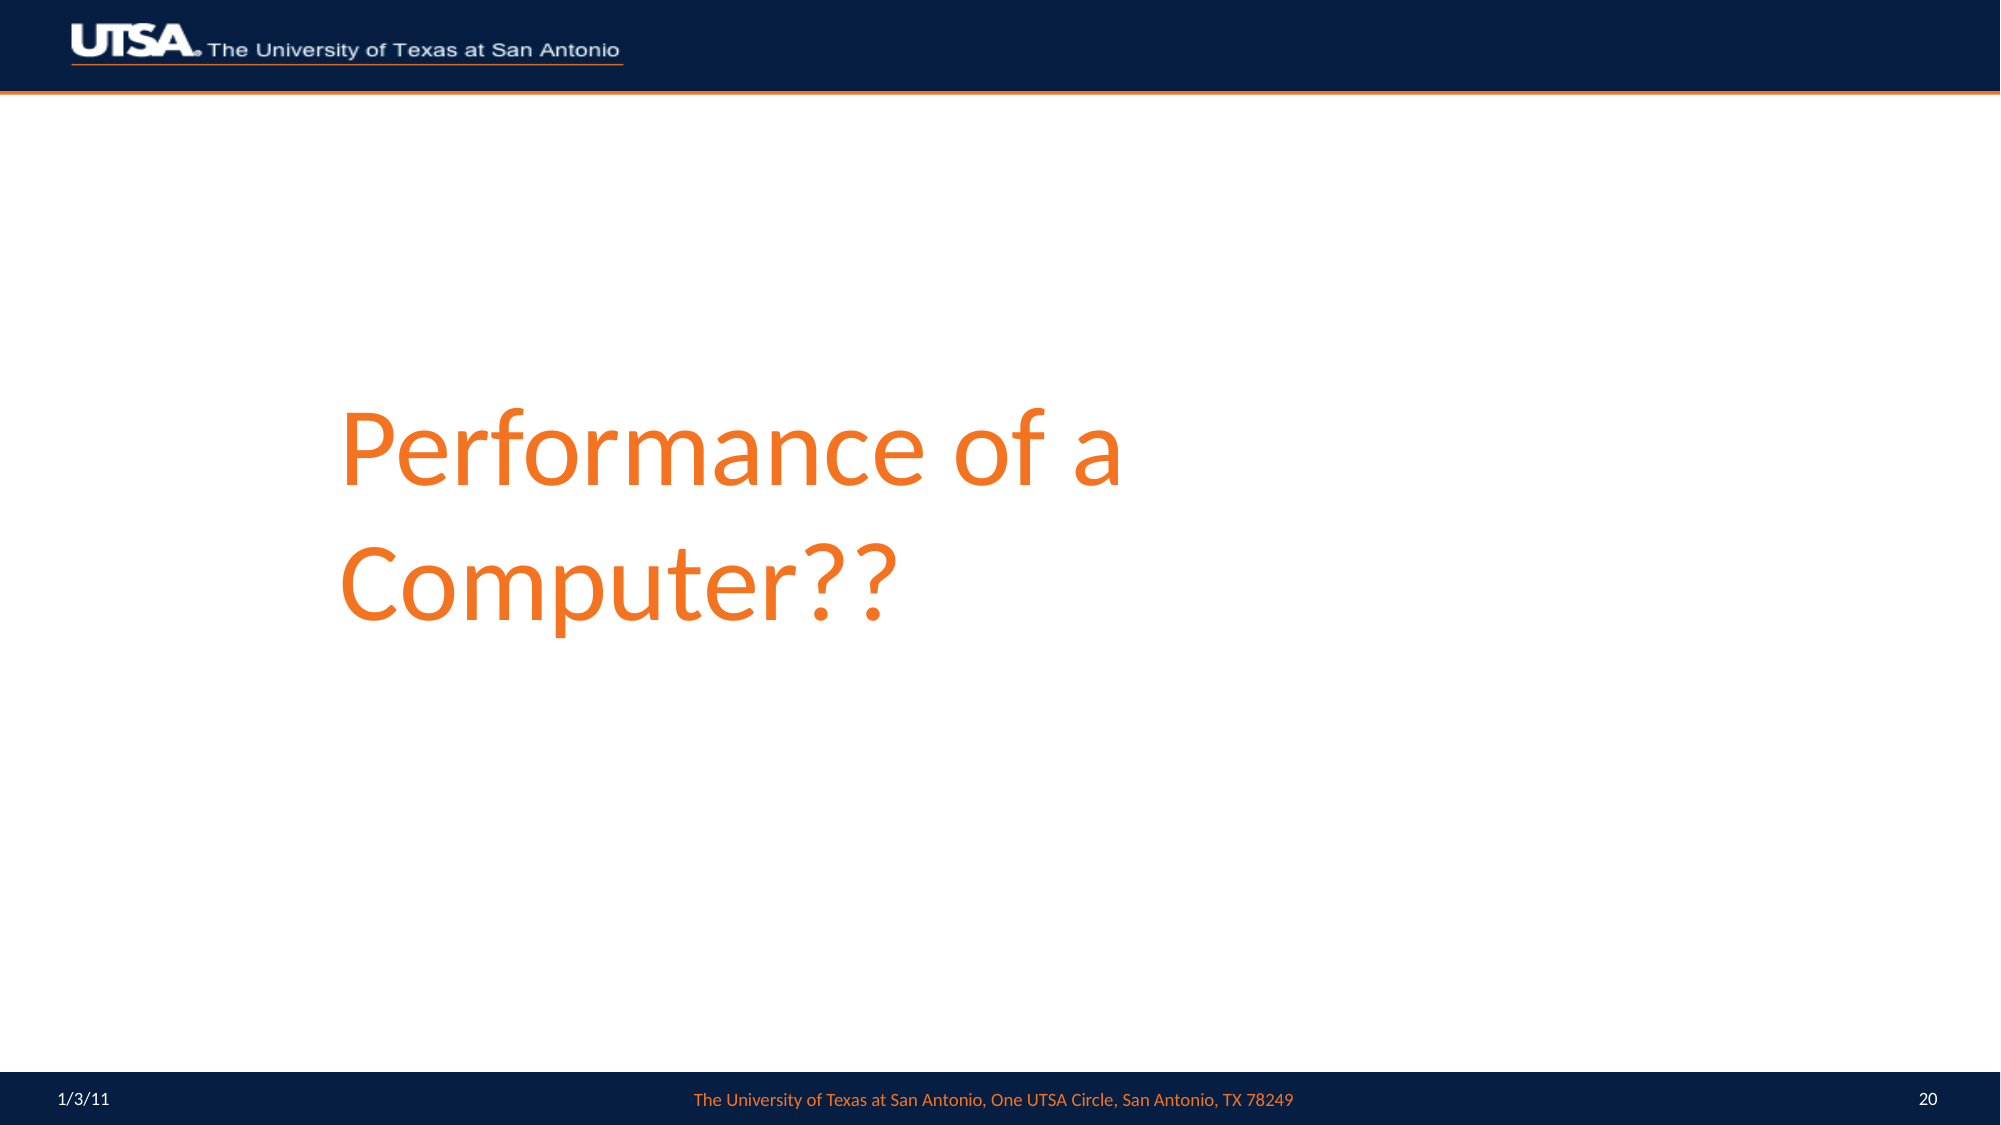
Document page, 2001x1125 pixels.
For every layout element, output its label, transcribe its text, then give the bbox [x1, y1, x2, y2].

picture [0, 1072, 2001, 1125]
title Performance of a Computer?? [324, 307, 1675, 710]
picture [0, 0, 2000, 91]
